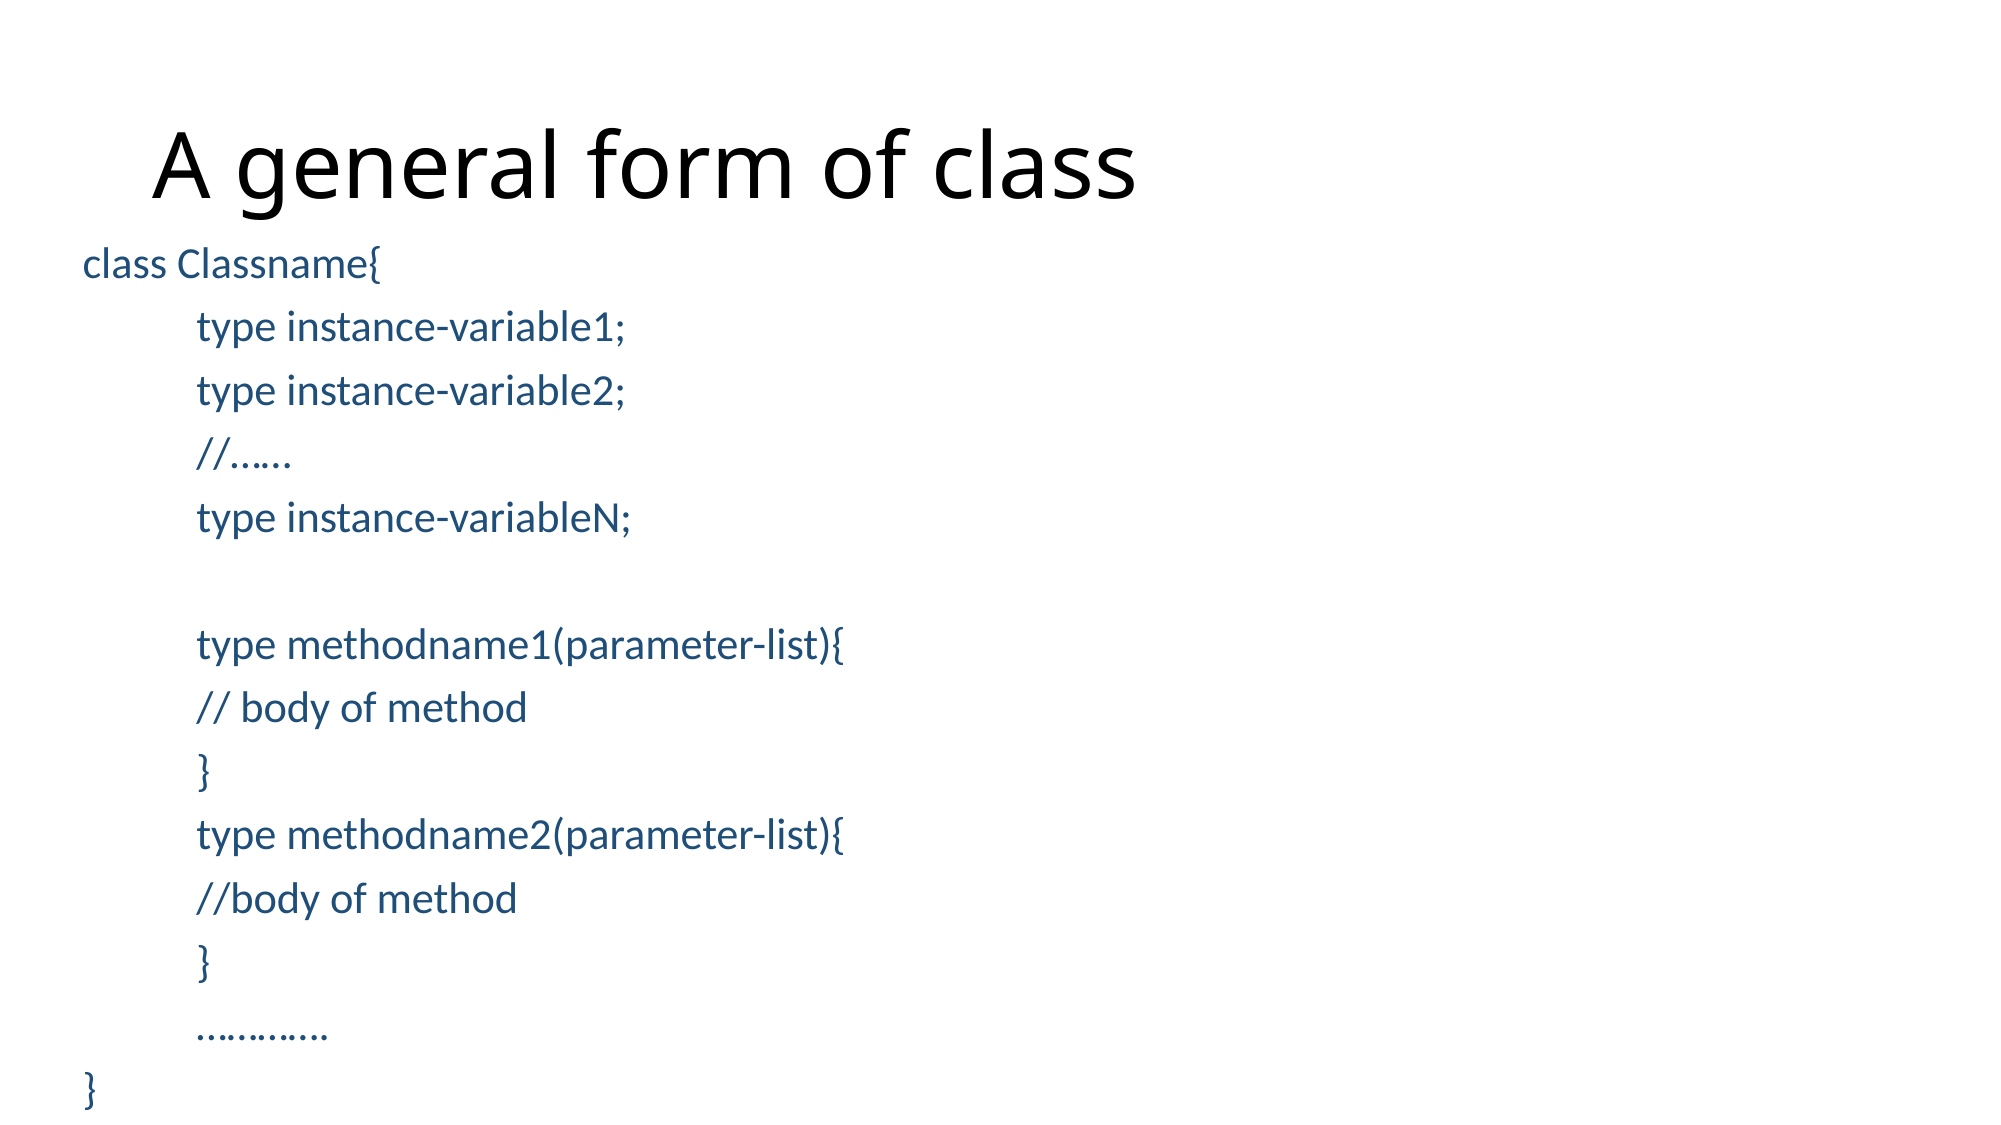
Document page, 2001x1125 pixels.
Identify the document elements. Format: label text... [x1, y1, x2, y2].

title A general form of class [137, 59, 1863, 232]
list class Classname{ type instance-variable1; type instance-variable2; //…… type instance-variableN; type methodname1(parameter-list){ // body of method } type methodname2(parameter-list){ //body of method } …………. } [67, 232, 1943, 1125]
